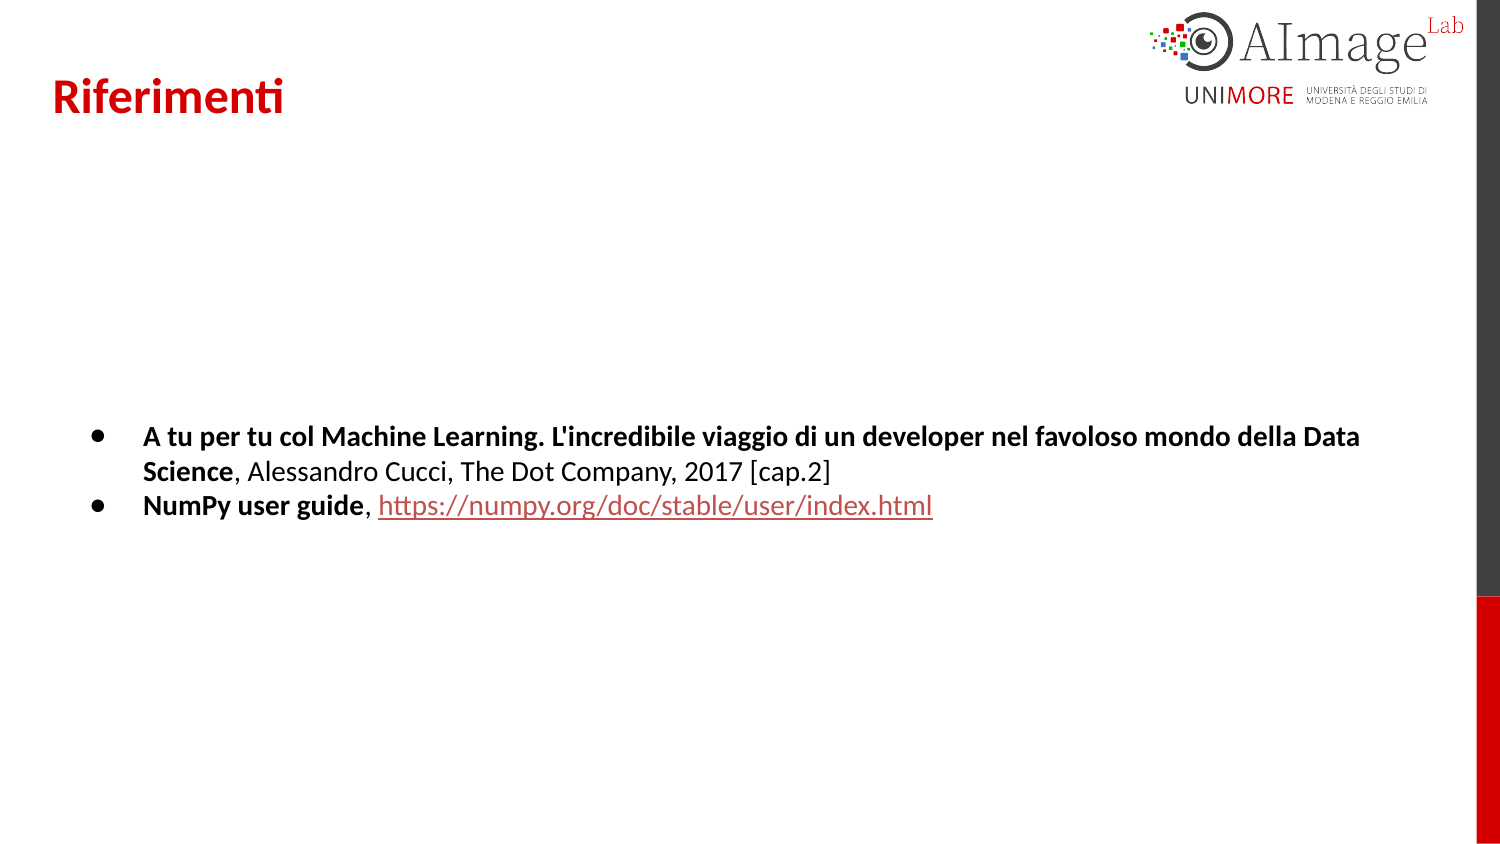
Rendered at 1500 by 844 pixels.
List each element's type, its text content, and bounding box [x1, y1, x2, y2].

list A tu per tu col Machine Learning. L'incredibile viaggio di un developer nel favoloso mondo della Data Science, Alessandro Cucci, The Dot Company, 2017 [cap.2] NumPy user guide, https://numpy.org/doc/stable/user/index.html [51, 189, 1449, 750]
title Riferimenti [41, 22, 1424, 165]
picture [1150, 12, 1465, 110]
